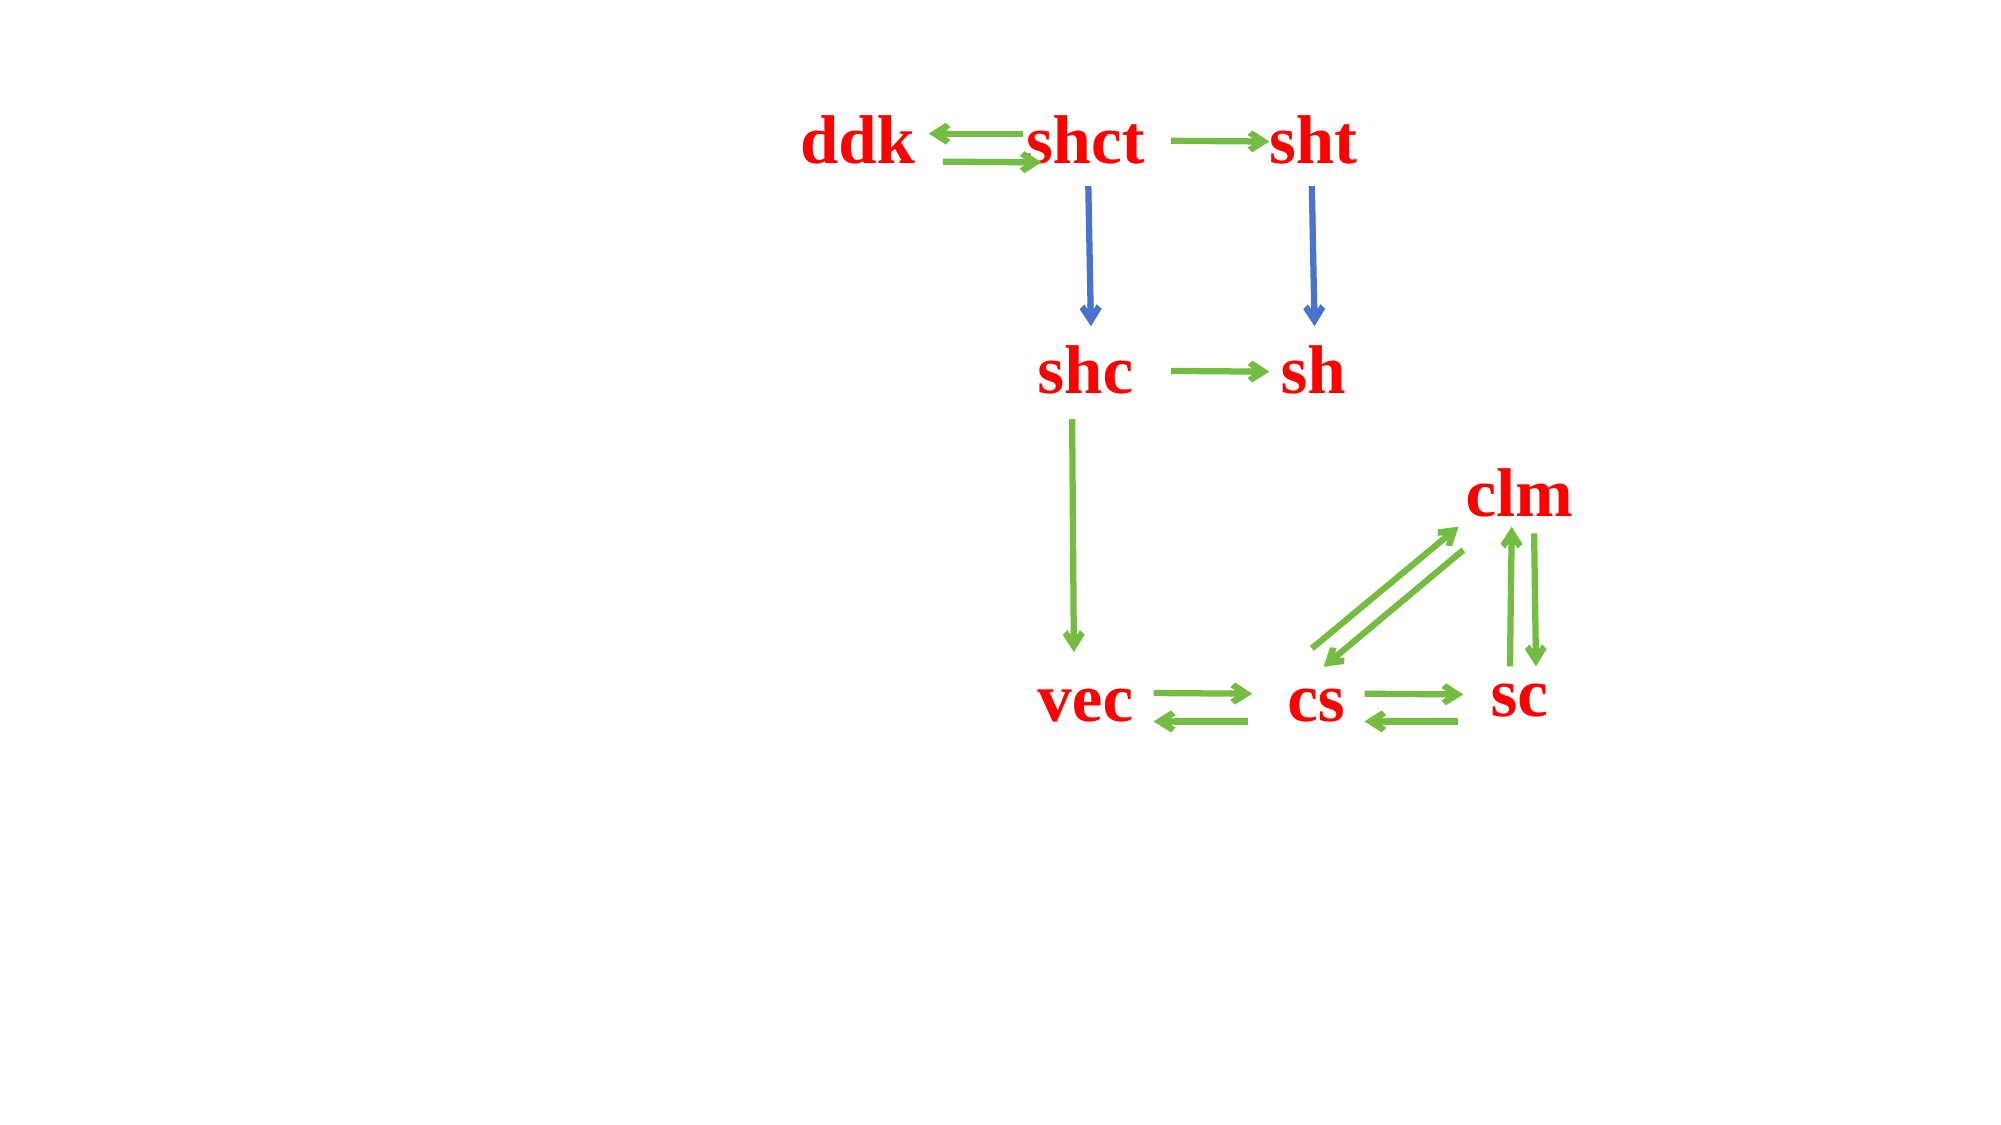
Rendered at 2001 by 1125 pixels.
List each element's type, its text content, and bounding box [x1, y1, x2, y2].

text_box shc [999, 326, 1171, 417]
text_box clm [1433, 449, 1605, 540]
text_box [1087, 185, 1092, 327]
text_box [1509, 526, 1513, 667]
text_box ddk [772, 96, 943, 187]
text_box sh [1227, 326, 1399, 417]
text_box sc [1433, 649, 1605, 740]
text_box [1071, 418, 1075, 653]
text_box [1311, 185, 1315, 327]
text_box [1323, 549, 1464, 668]
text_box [1311, 526, 1459, 649]
text_box vec [999, 654, 1171, 745]
subtitle shct [999, 96, 1171, 187]
text_box sht [1227, 96, 1399, 187]
text_box cs [1230, 654, 1402, 745]
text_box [1533, 532, 1537, 667]
